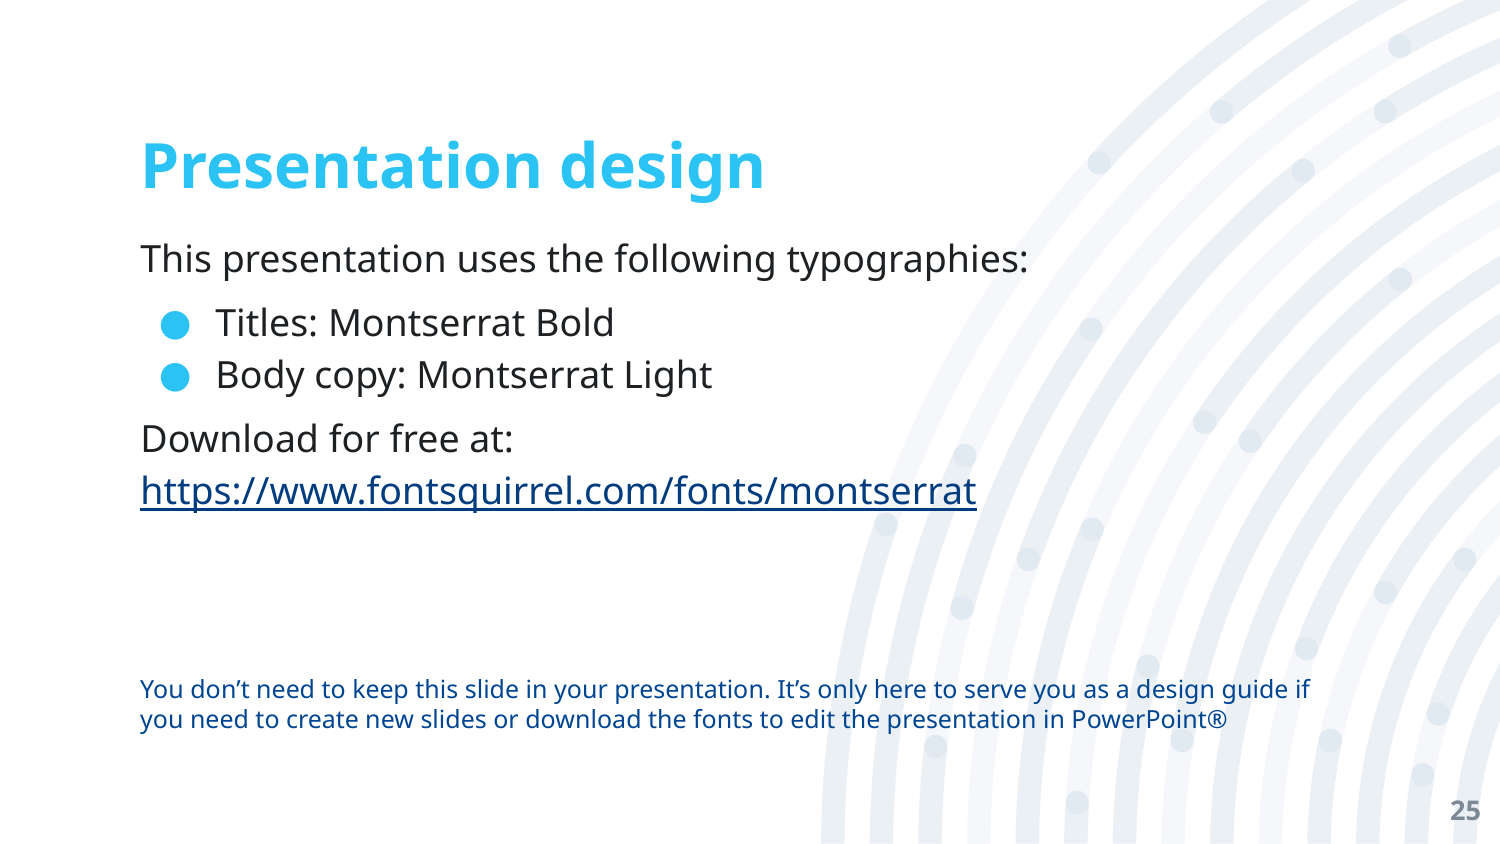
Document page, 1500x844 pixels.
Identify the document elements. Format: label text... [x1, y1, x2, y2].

title Presentation design [140, 137, 1360, 203]
list This presentation uses the following typographies: Titles: Montserrat Bold Body copy: Montserrat Light Download for free at: https://www.fontsquirrel.com/fonts/montserrat [140, 234, 1360, 537]
text_box You don’t need to keep this slide in your presentation. It’s only here to serve you as a design guide if you need to create new slides or download the fonts to edit the presentation in PowerPoint® [140, 673, 1360, 762]
slide_number ‹#› [1391, 779, 1482, 844]
